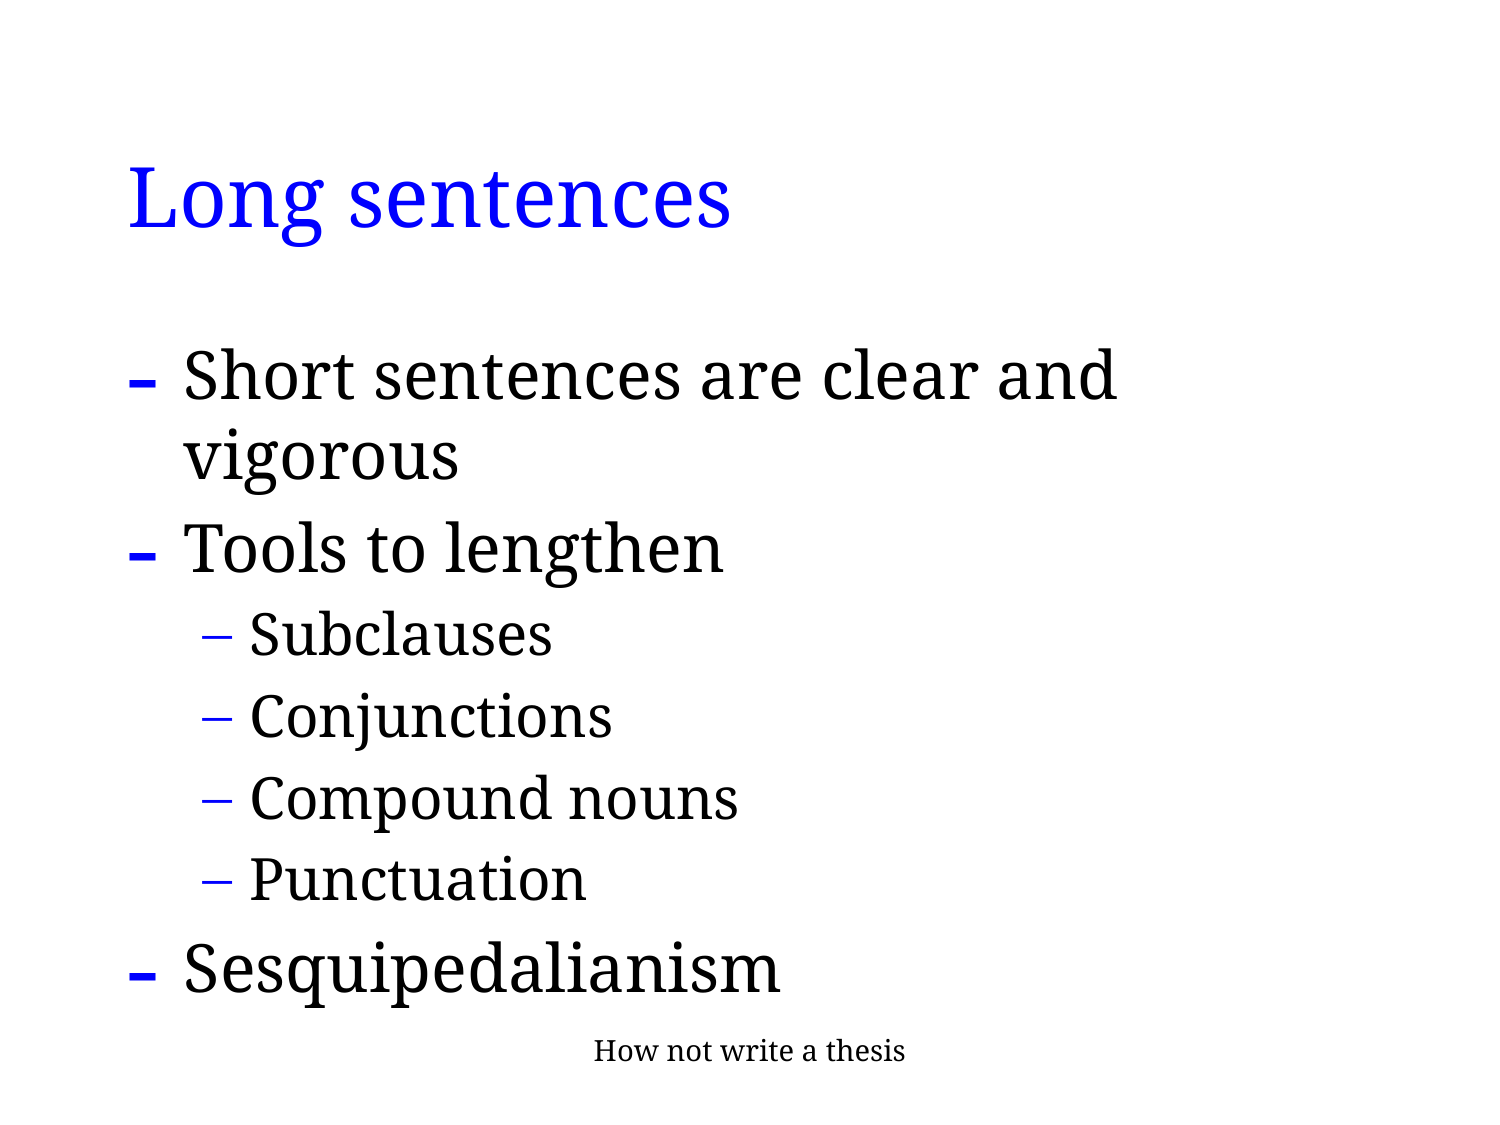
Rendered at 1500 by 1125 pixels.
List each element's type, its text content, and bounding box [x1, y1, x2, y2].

list Short sentences are clear and vigorous Tools to lengthen Subclauses Conjunctions Compound nouns Punctuation Sesquipedalianism [112, 324, 1388, 1001]
footer How not write a thesis [512, 1024, 988, 1101]
title Long sentences [112, 99, 1388, 288]
